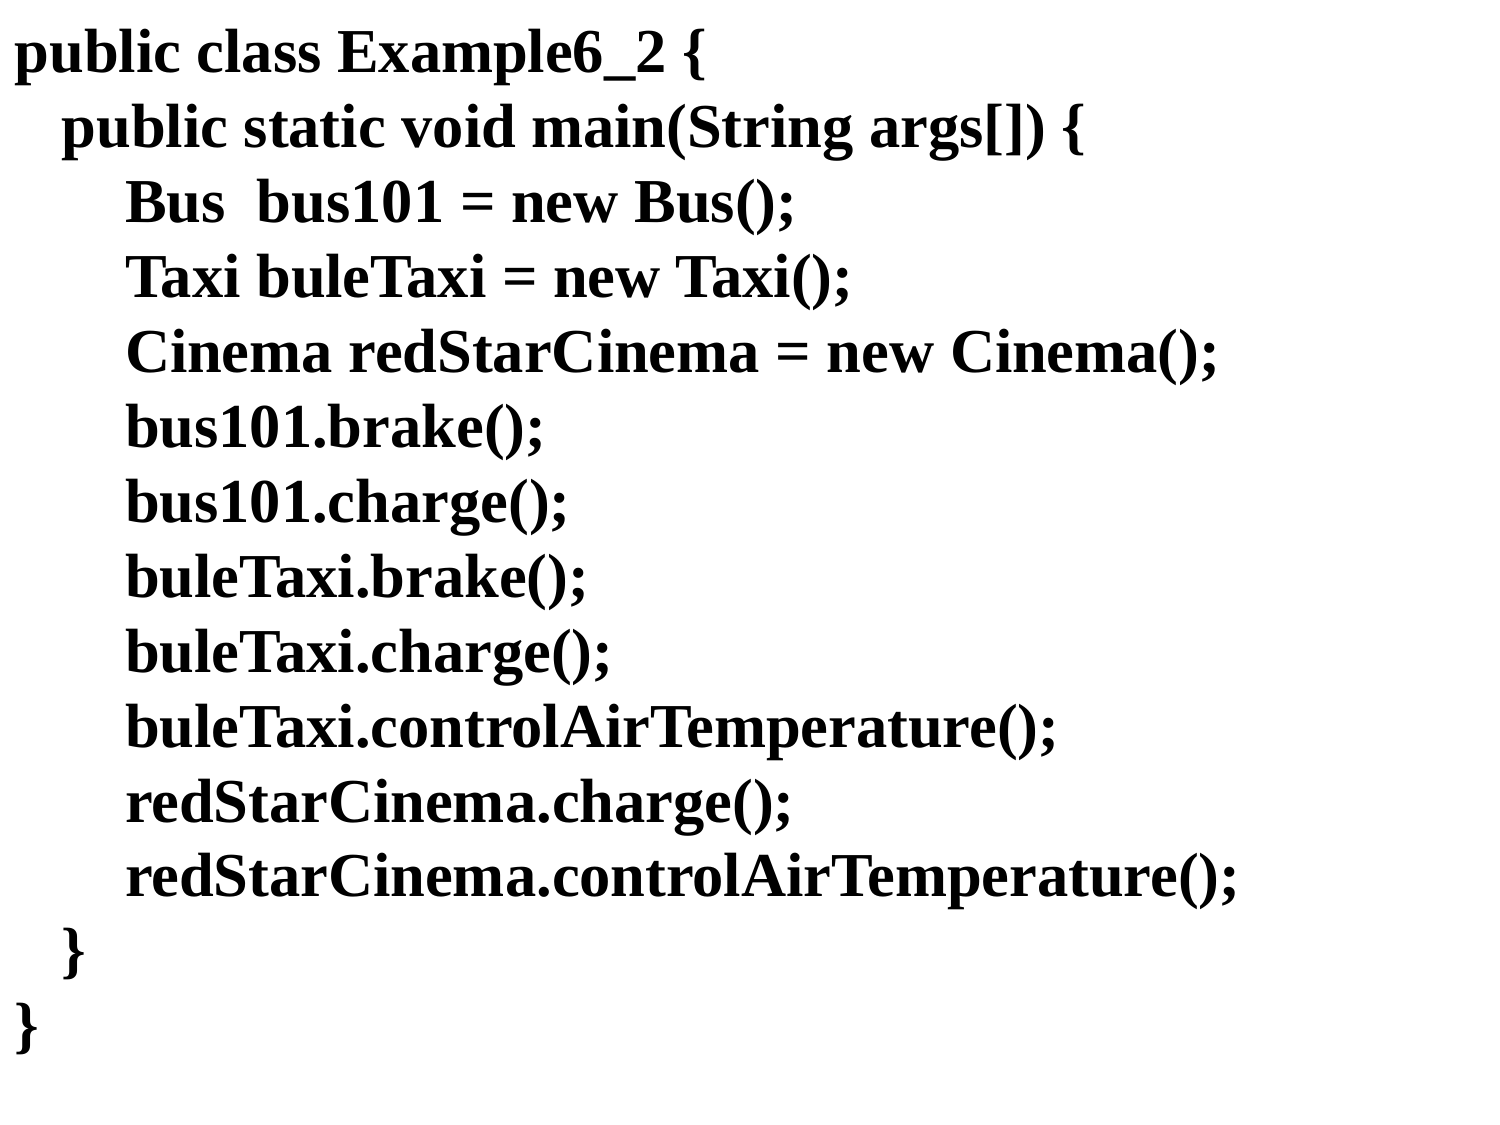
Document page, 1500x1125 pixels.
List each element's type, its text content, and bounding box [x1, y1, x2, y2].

text_box public class Example6_2 { public static void main(String args[]) { Bus bus101 = new Bus(); Taxi buleTaxi = new Taxi(); Cinema redStarCinema = new Cinema(); bus101.brake(); bus101.charge(); buleTaxi.brake(); buleTaxi.charge(); buleTaxi.controlAirTemperature(); redStarCinema.charge(); redStarCinema.controlAirTemperature(); } } [0, 2, 1500, 1067]
